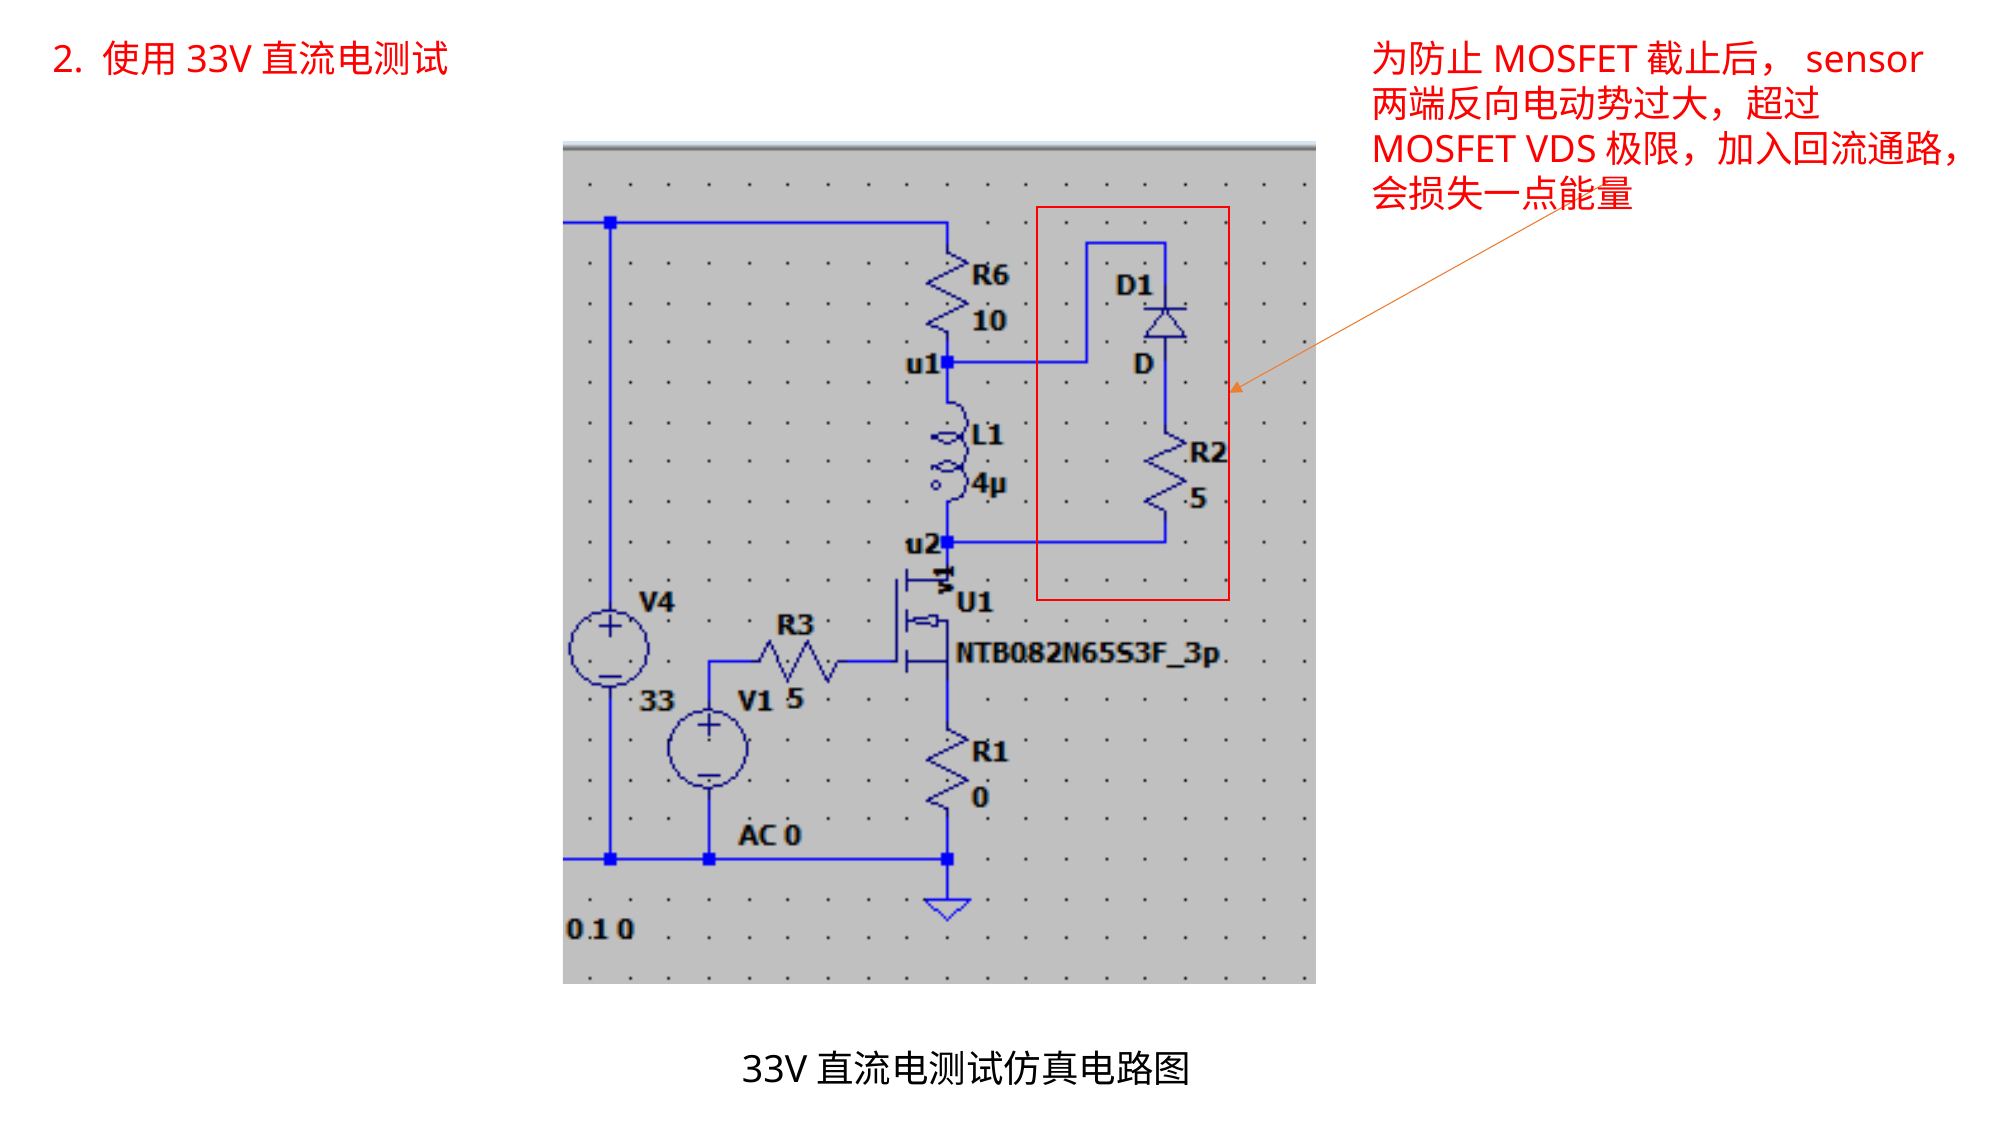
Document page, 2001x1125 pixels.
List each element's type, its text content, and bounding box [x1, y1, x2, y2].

text_box 为防止MOSFET截止后，sensor两端反向电动势过大，超过MOSFET VDS极限，加入回流通路，会损失一点能量 [1356, 27, 1963, 222]
picture [562, 141, 1316, 984]
text_box 2. 使用33V直流电测试 [37, 27, 1038, 87]
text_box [1229, 180, 1610, 393]
text_box 33V直流电测试仿真电路图 [727, 1037, 1727, 1097]
